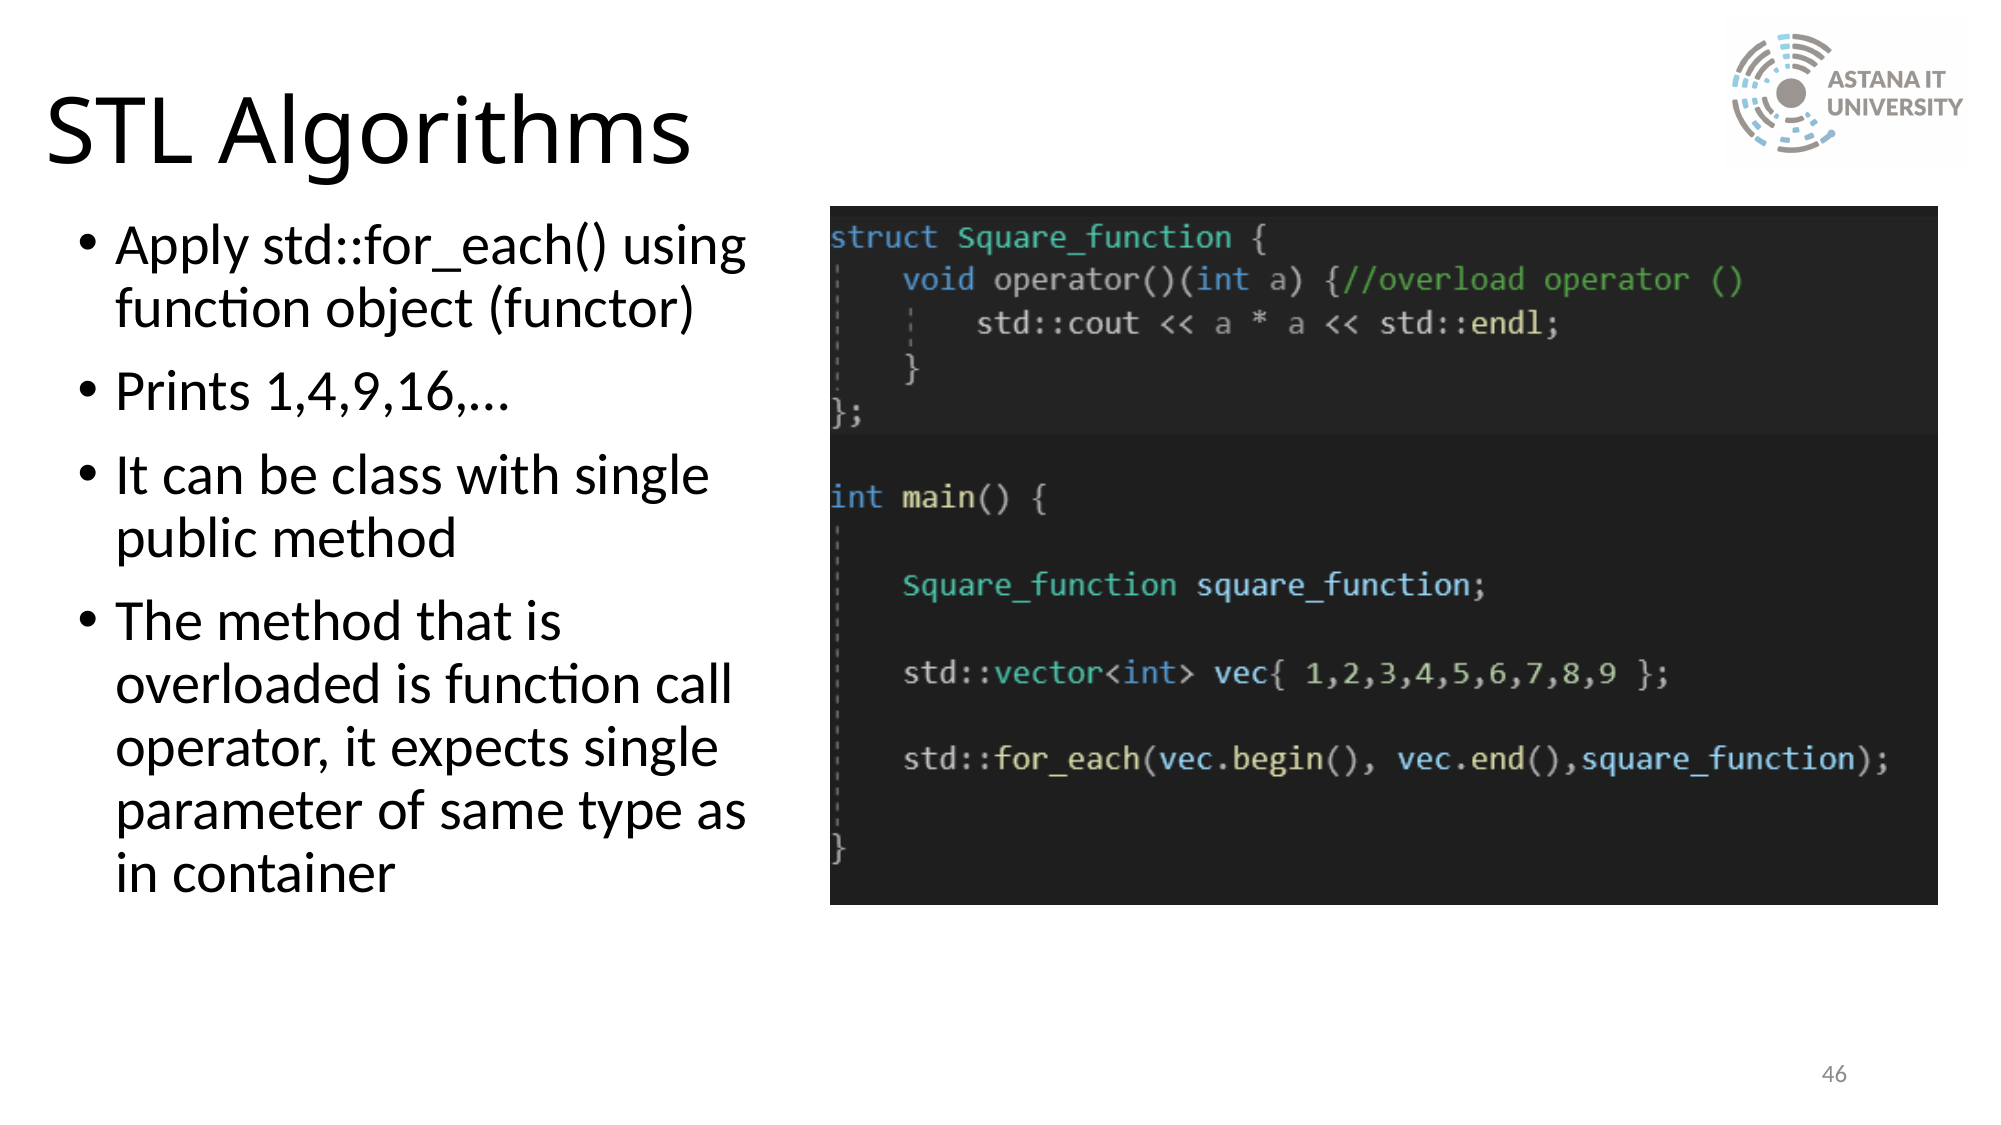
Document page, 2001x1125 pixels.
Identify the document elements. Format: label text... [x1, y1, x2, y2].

slide_number 46 [1412, 1042, 1863, 1103]
list Apply std::for_each() using function object (functor) Prints 1,4,9,16,… It can be class with single public method The method that is overloaded is function call operator, it expects single parameter of same type as in container [62, 243, 794, 1043]
picture [1724, 15, 1970, 169]
picture [830, 206, 1938, 905]
title STL Algorithms [30, 25, 1756, 243]
